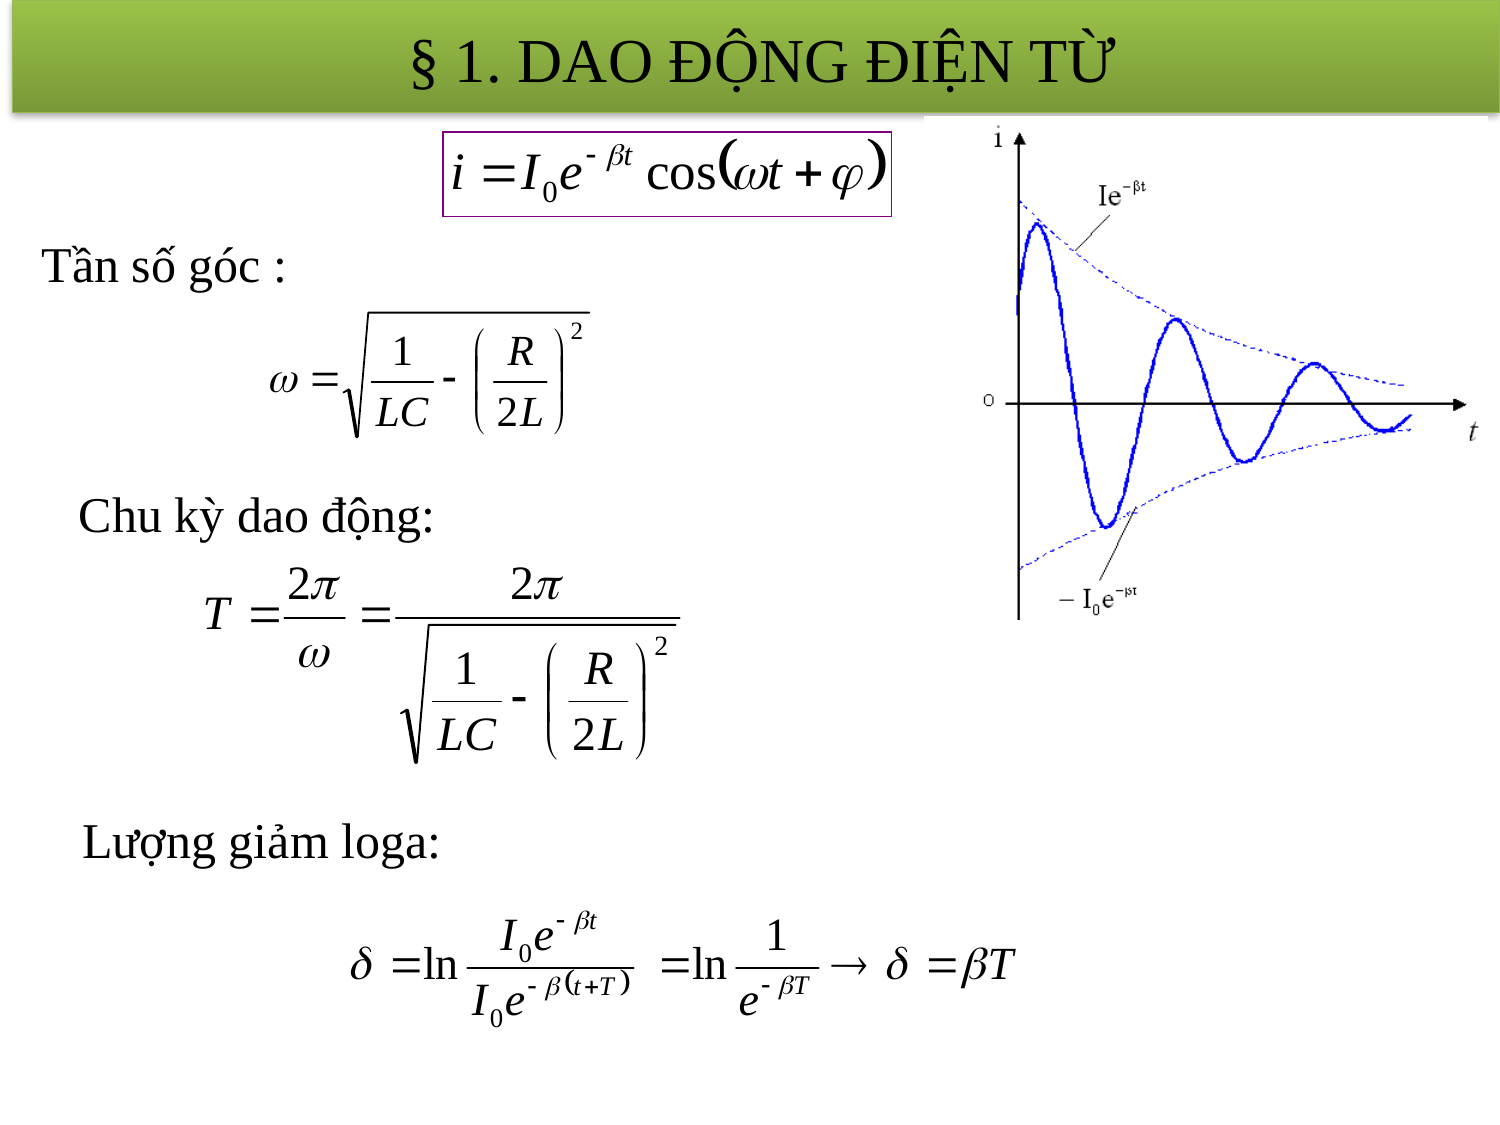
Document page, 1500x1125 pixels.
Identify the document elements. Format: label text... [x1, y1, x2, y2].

text_box § 1. DAO ĐỘNG ĐIỆN TỪ [24, 12, 1500, 103]
picture [924, 116, 1488, 620]
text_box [830, 937, 1025, 1000]
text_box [262, 303, 622, 447]
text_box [649, 905, 827, 1026]
text_box Lượng giảm loga: [67, 801, 458, 876]
text_box Chu kỳ dao động: [64, 474, 451, 550]
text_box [443, 132, 891, 216]
text_box [12, 0, 1500, 113]
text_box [198, 553, 691, 775]
text_box Tần số góc : [26, 224, 452, 300]
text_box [343, 898, 644, 1038]
